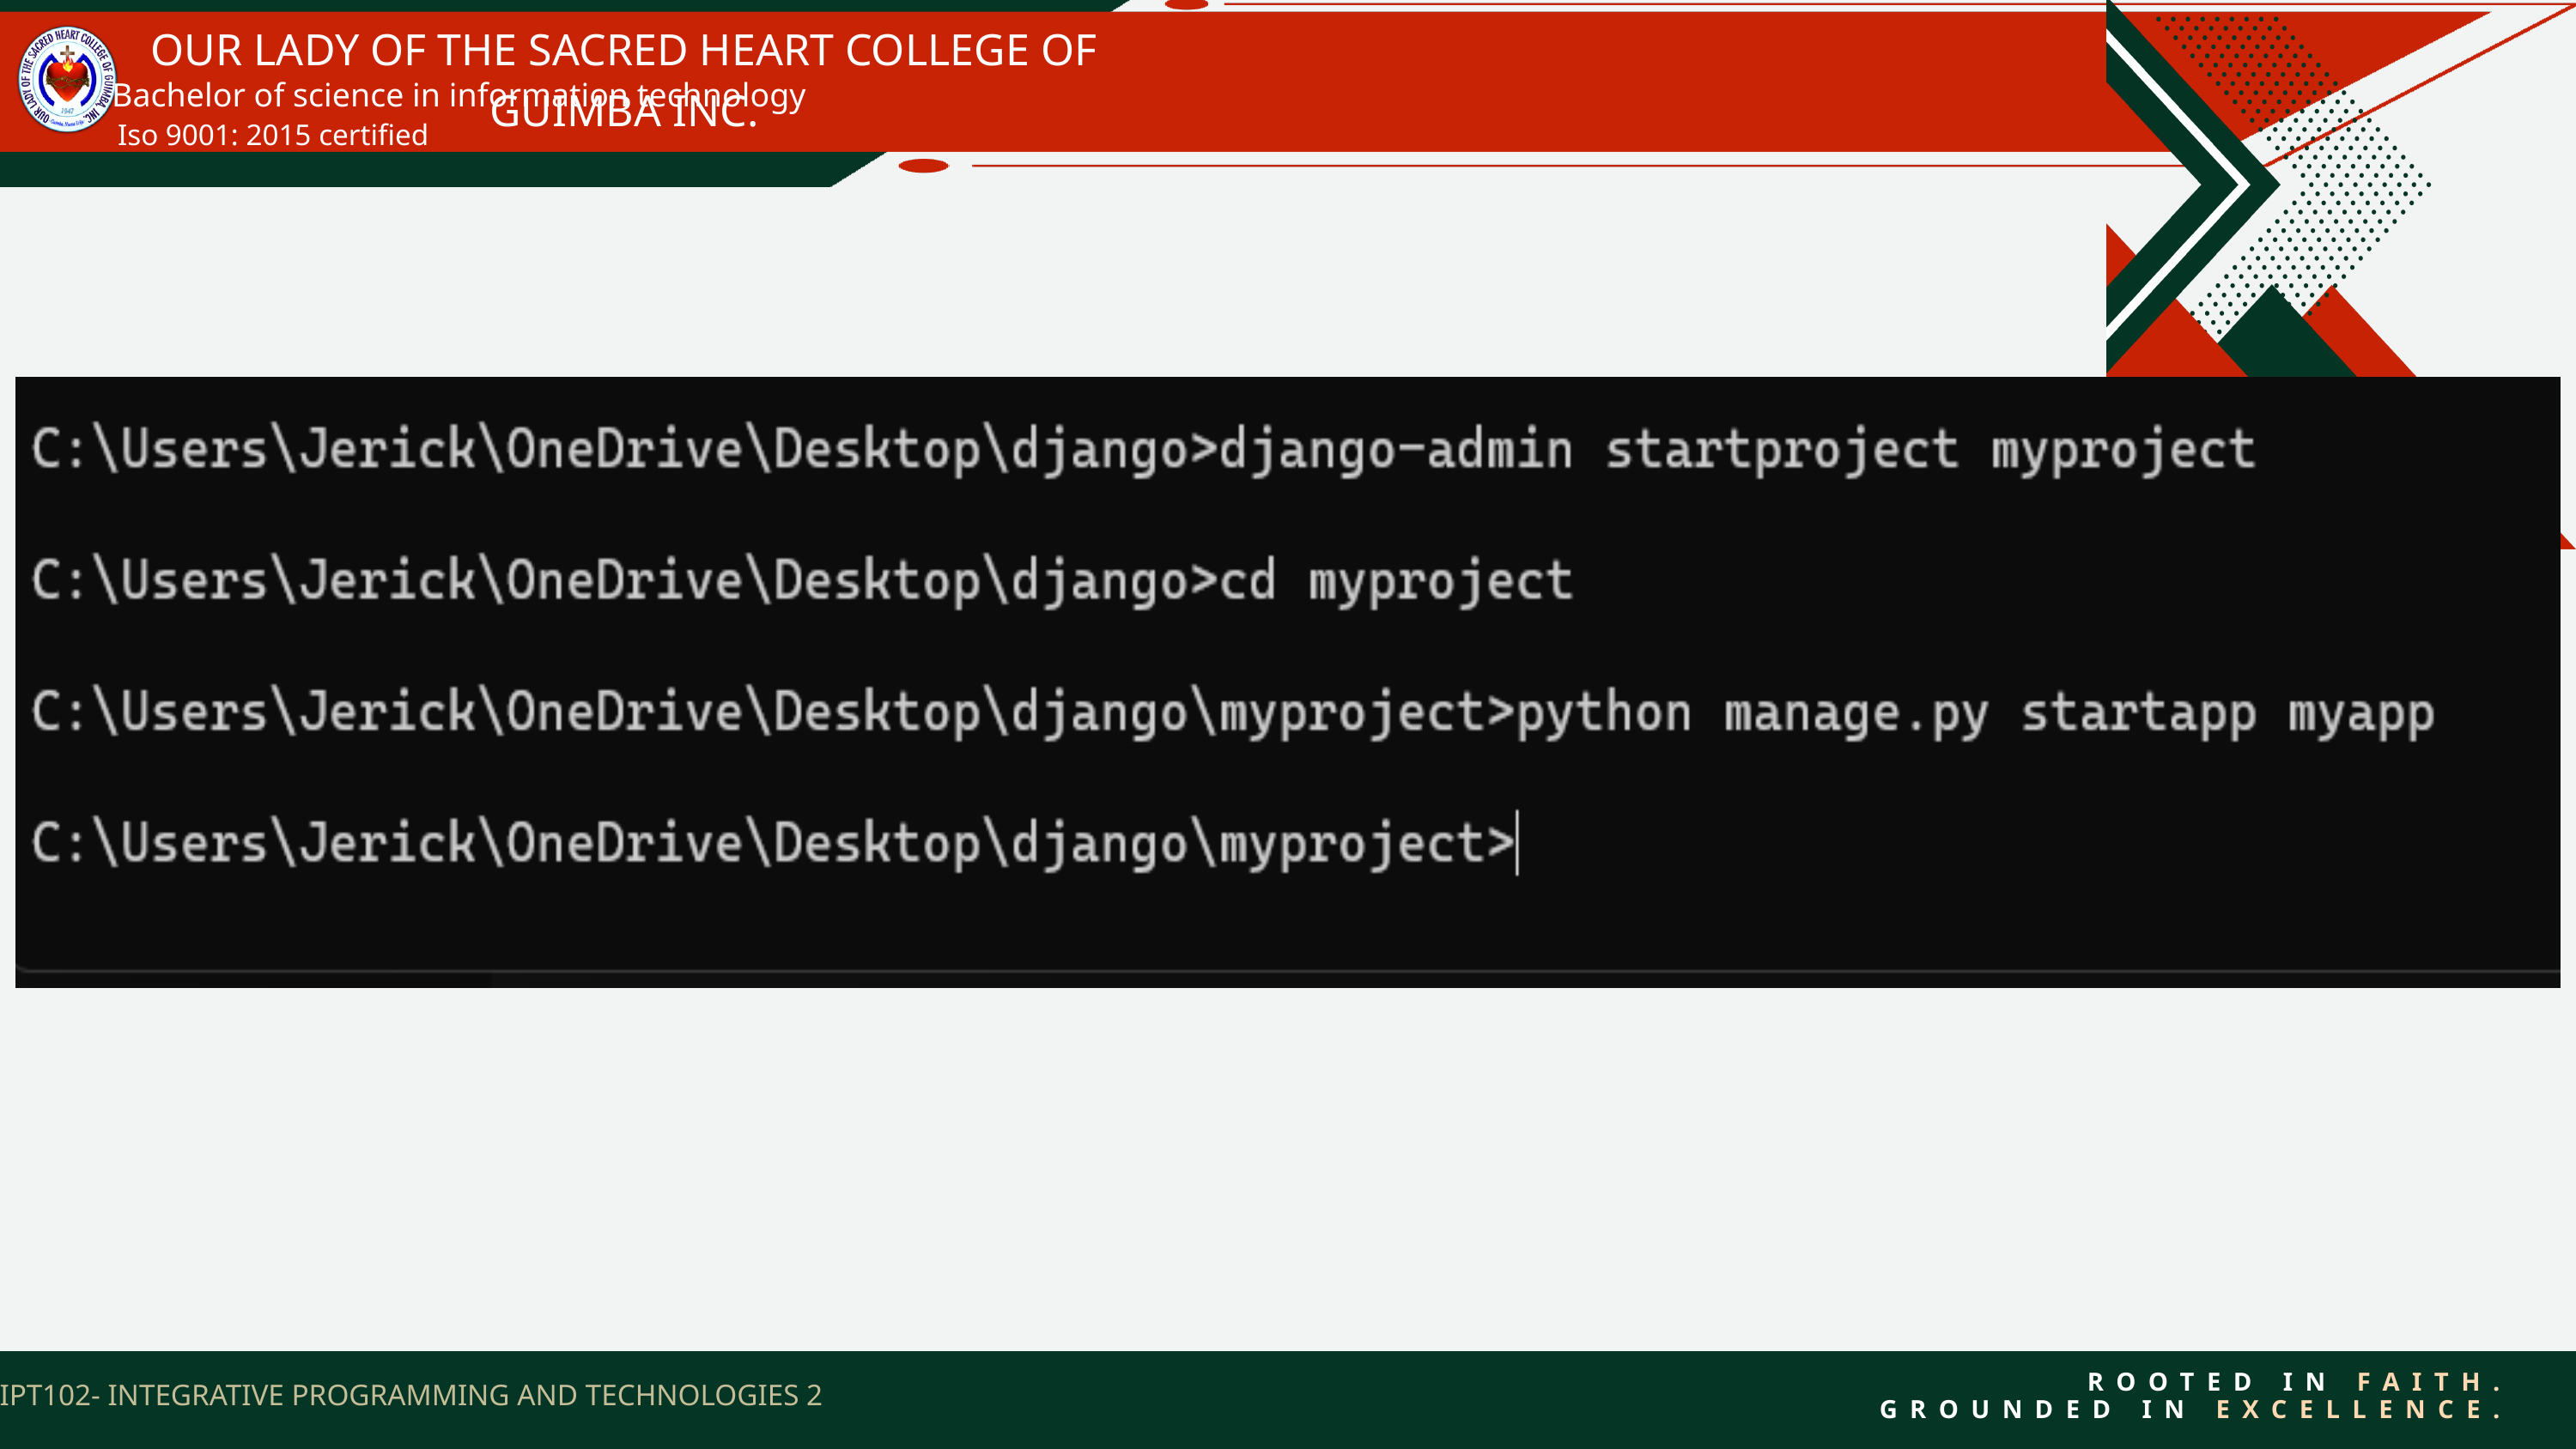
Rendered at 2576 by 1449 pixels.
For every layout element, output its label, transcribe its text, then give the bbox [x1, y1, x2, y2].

text_box [2106, 0, 2576, 549]
text_box OUR LADY OF THE SACRED HEART COLLEGE OF GUIMBA INC. [100, 14, 1147, 136]
picture [15, 377, 2561, 988]
text_box Iso 9001: 2015 certified [10, 93, 537, 151]
text_box Bachelor of science in information technology [0, 56, 973, 114]
text_box [0, 0, 2106, 187]
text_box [0, 1350, 2576, 1449]
text_box [13, 21, 100, 56]
